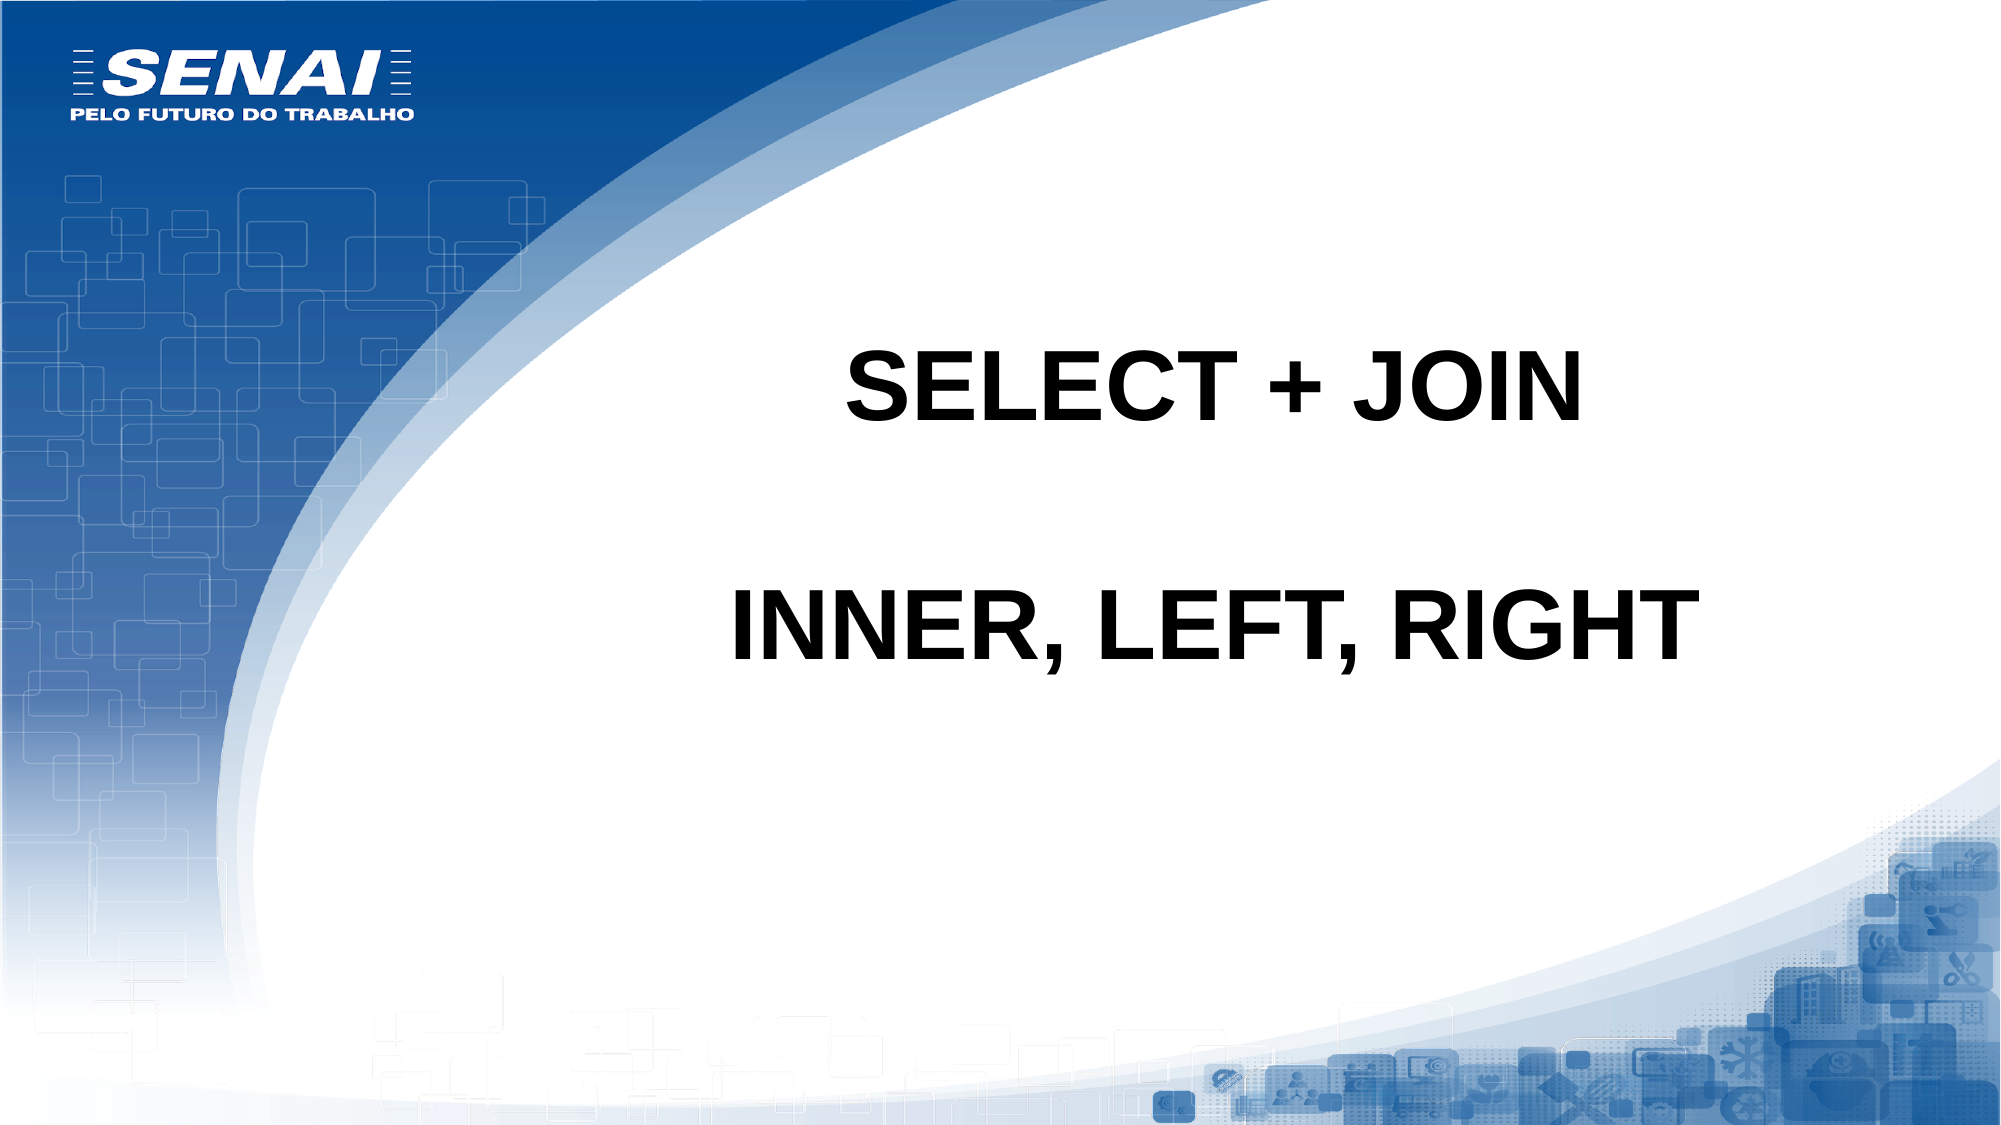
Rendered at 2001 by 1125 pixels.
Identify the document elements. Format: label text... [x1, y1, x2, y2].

picture [0, 0, 2001, 1125]
text_box SELECT + JOIN INNER, LEFT, RIGHT [633, 312, 1798, 688]
